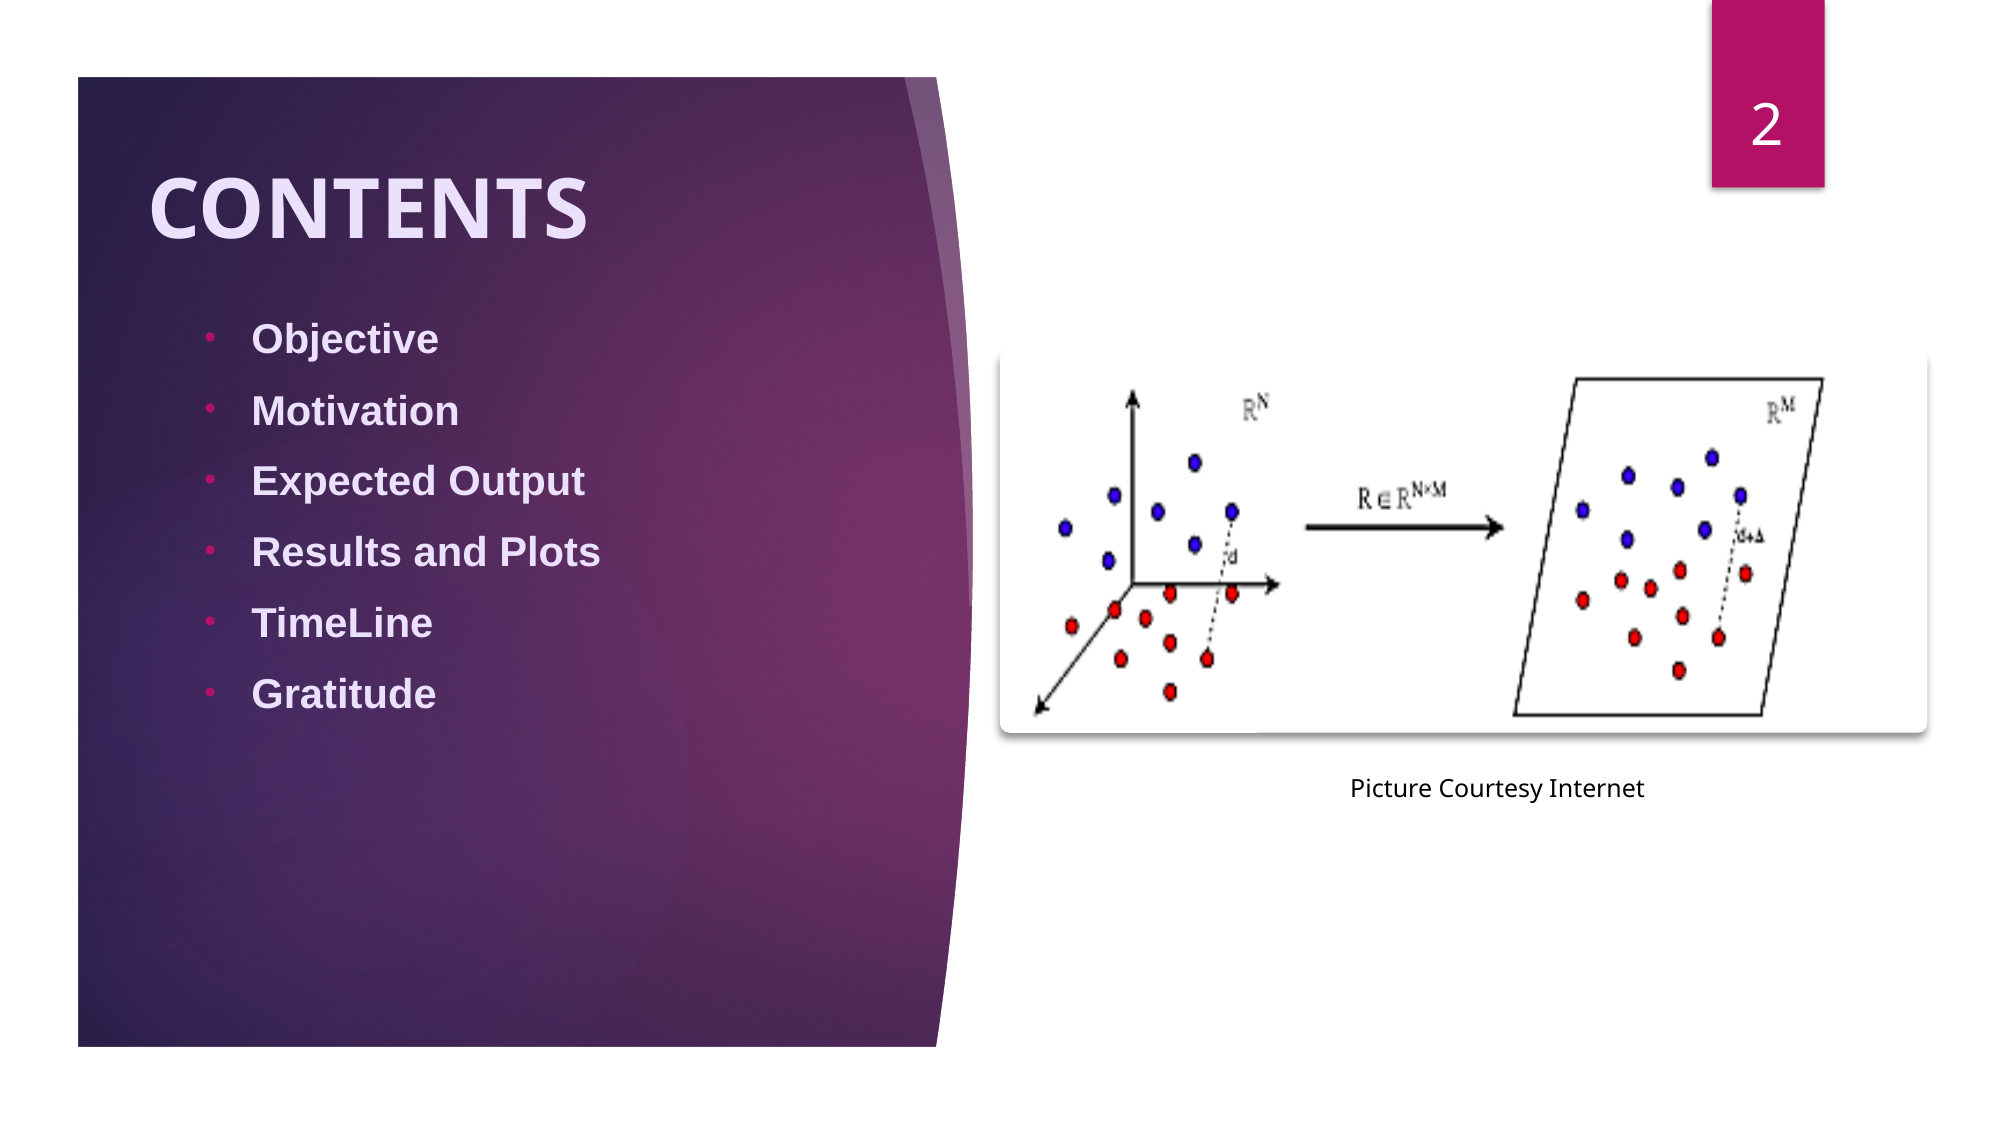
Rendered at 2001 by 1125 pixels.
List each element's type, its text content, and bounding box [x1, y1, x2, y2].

picture [999, 348, 1928, 733]
slide_number 2 [1698, 48, 1836, 175]
list Objective Motivation Expected Output Results and Plots TimeLine Gratitude [189, 304, 823, 825]
title CONTENTS [132, 112, 767, 263]
text_box Picture Courtesy Internet [1335, 765, 1661, 855]
